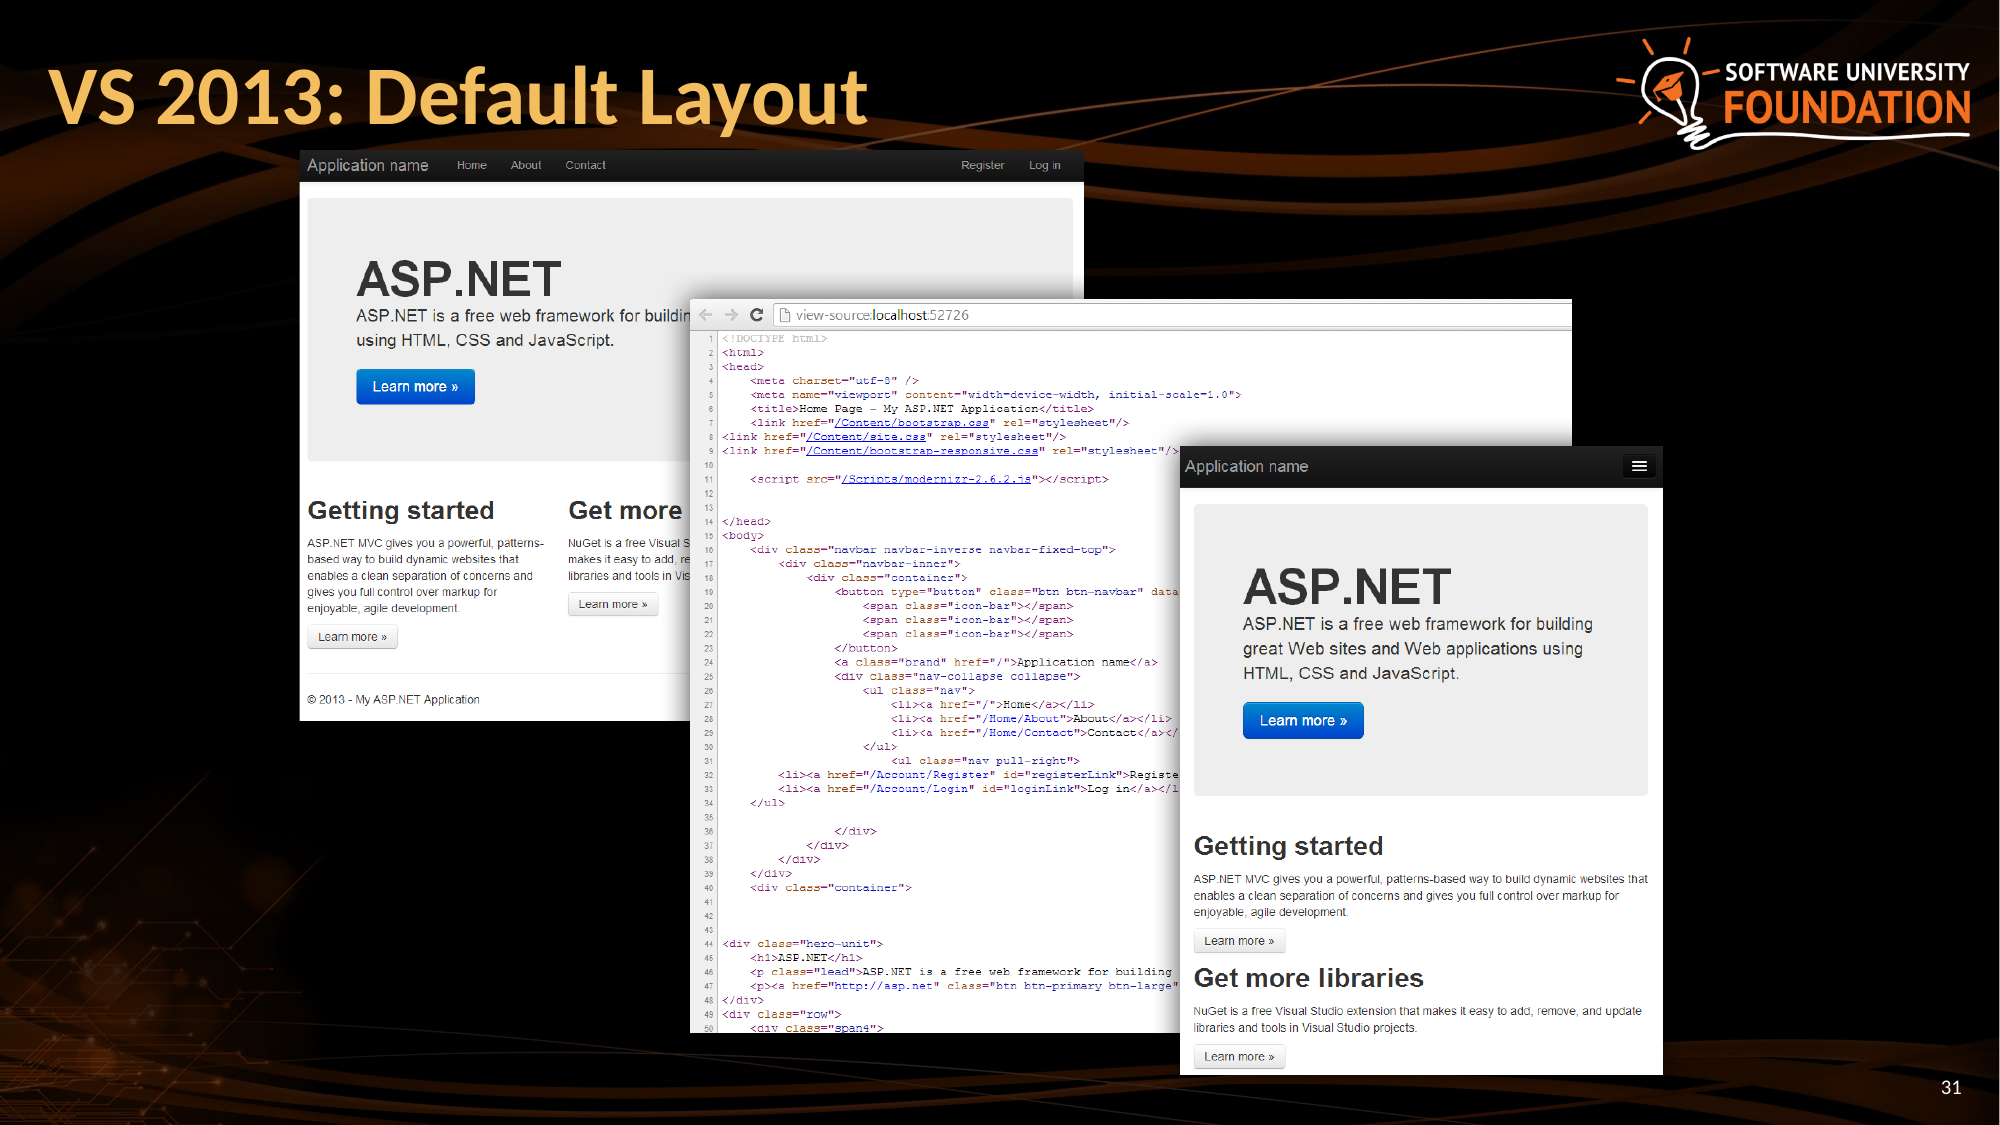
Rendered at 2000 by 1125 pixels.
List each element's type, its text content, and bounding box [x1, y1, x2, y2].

picture [0, 0, 2000, 1125]
title VS 2013: Default Layout [30, 6, 1602, 189]
slide_number 31 [1897, 1070, 1968, 1103]
